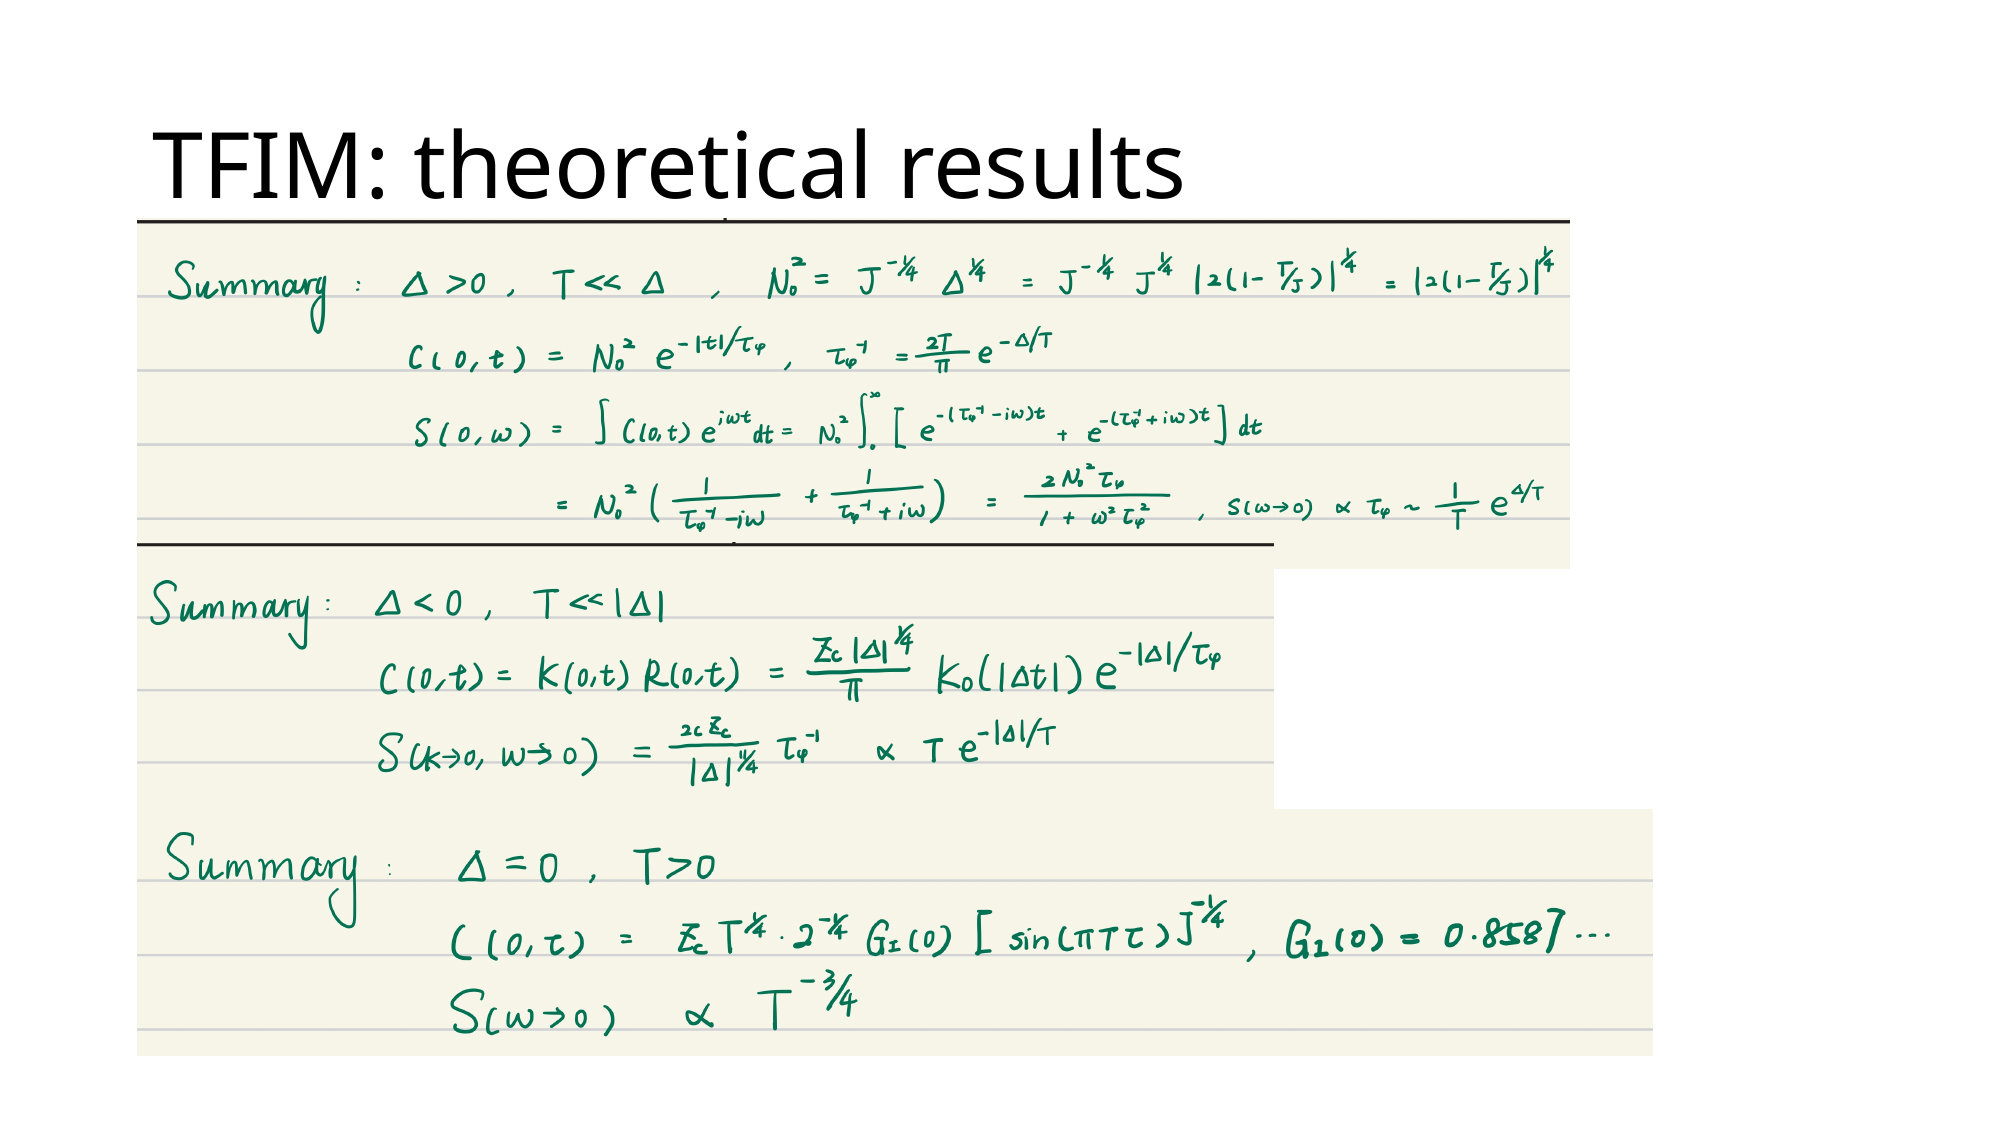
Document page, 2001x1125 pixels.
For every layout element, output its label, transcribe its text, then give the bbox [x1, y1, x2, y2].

title TFIM: theoretical results [137, 59, 1863, 278]
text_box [137, 218, 1653, 1056]
